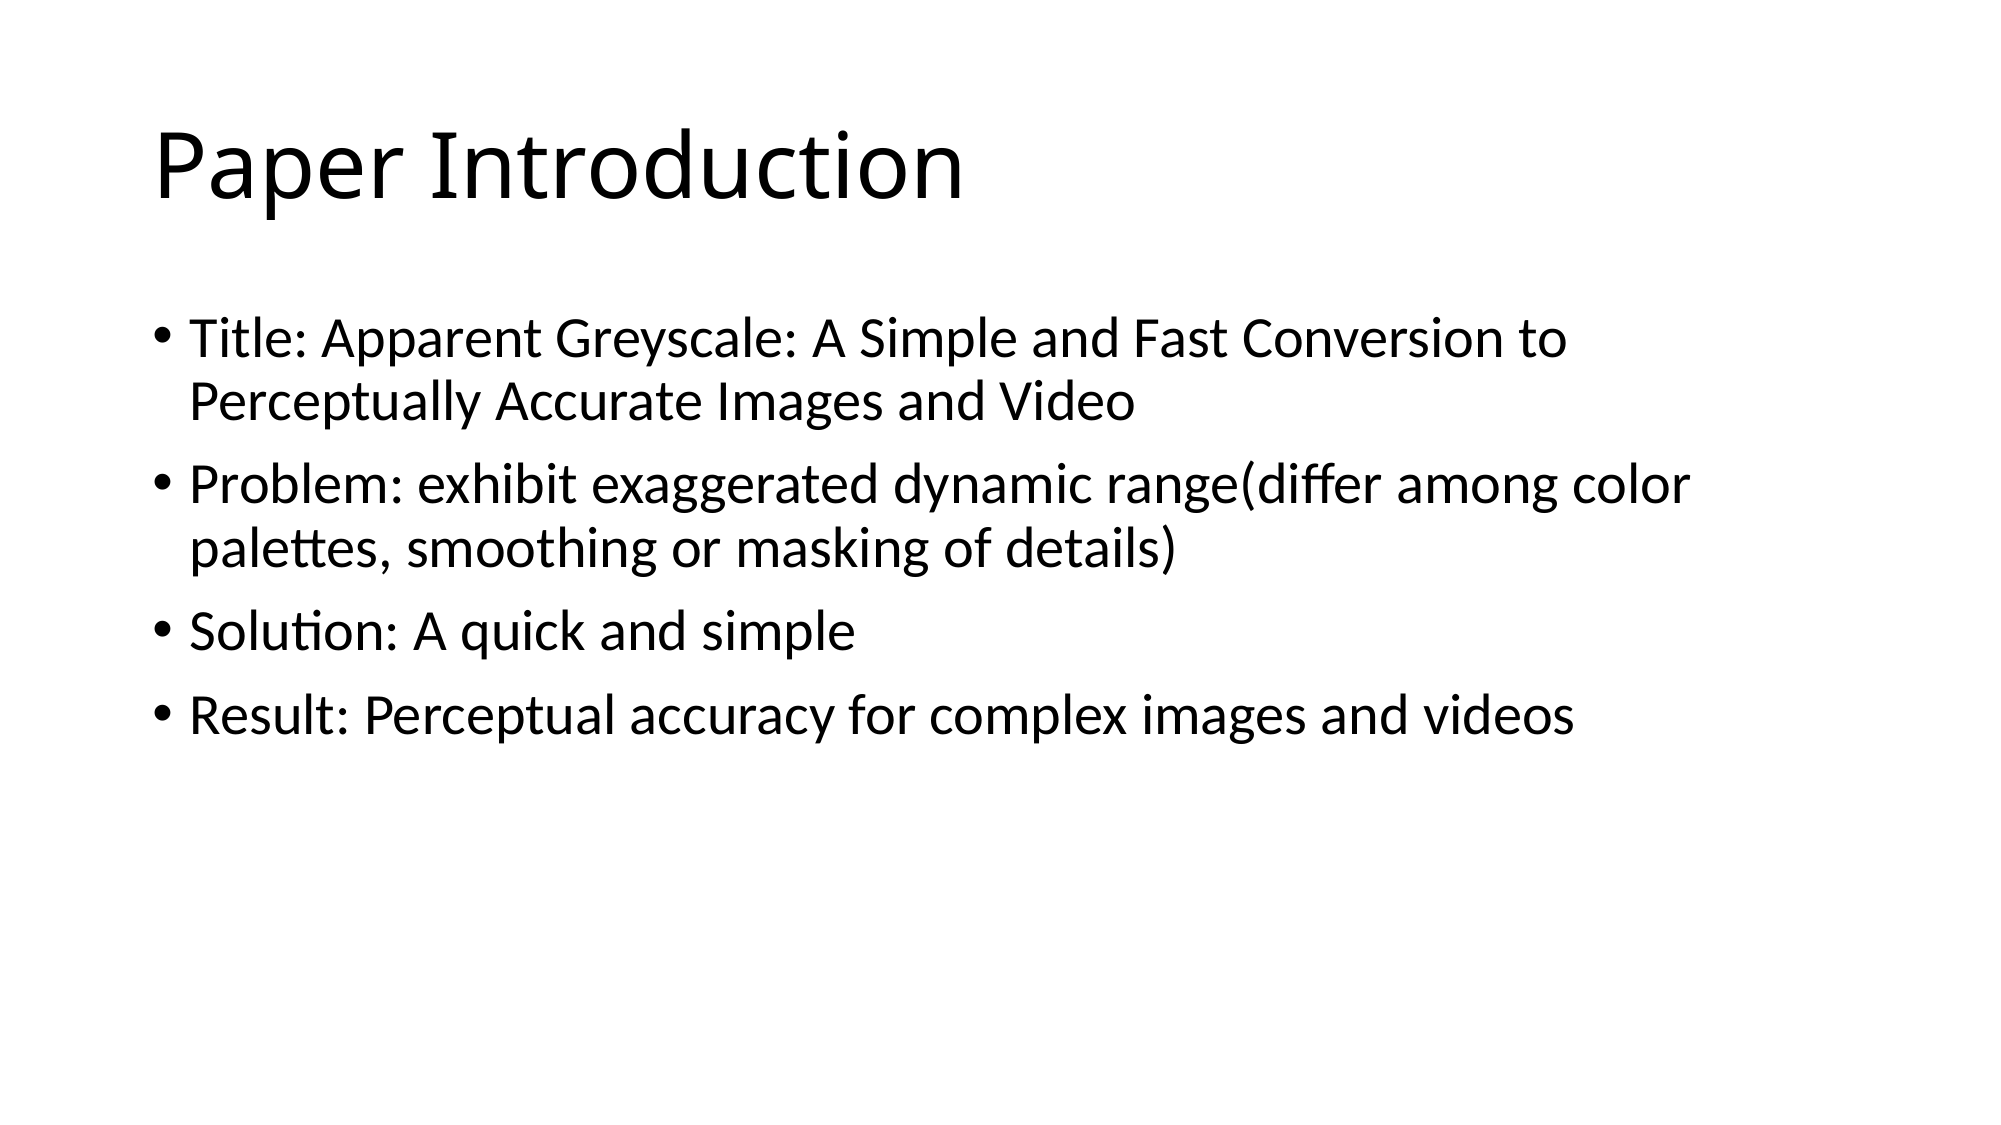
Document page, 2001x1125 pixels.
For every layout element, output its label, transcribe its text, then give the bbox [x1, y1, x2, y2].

list Title: Apparent Greyscale: A Simple and Fast Conversion to Perceptually Accurate Images and Video Problem: exhibit exaggerated dynamic range(differ among color palettes, smoothing or masking of details) Solution: A quick and simple Result: Perceptual accuracy for complex images and videos [137, 299, 1863, 1014]
title Paper Introduction [137, 59, 1863, 278]
